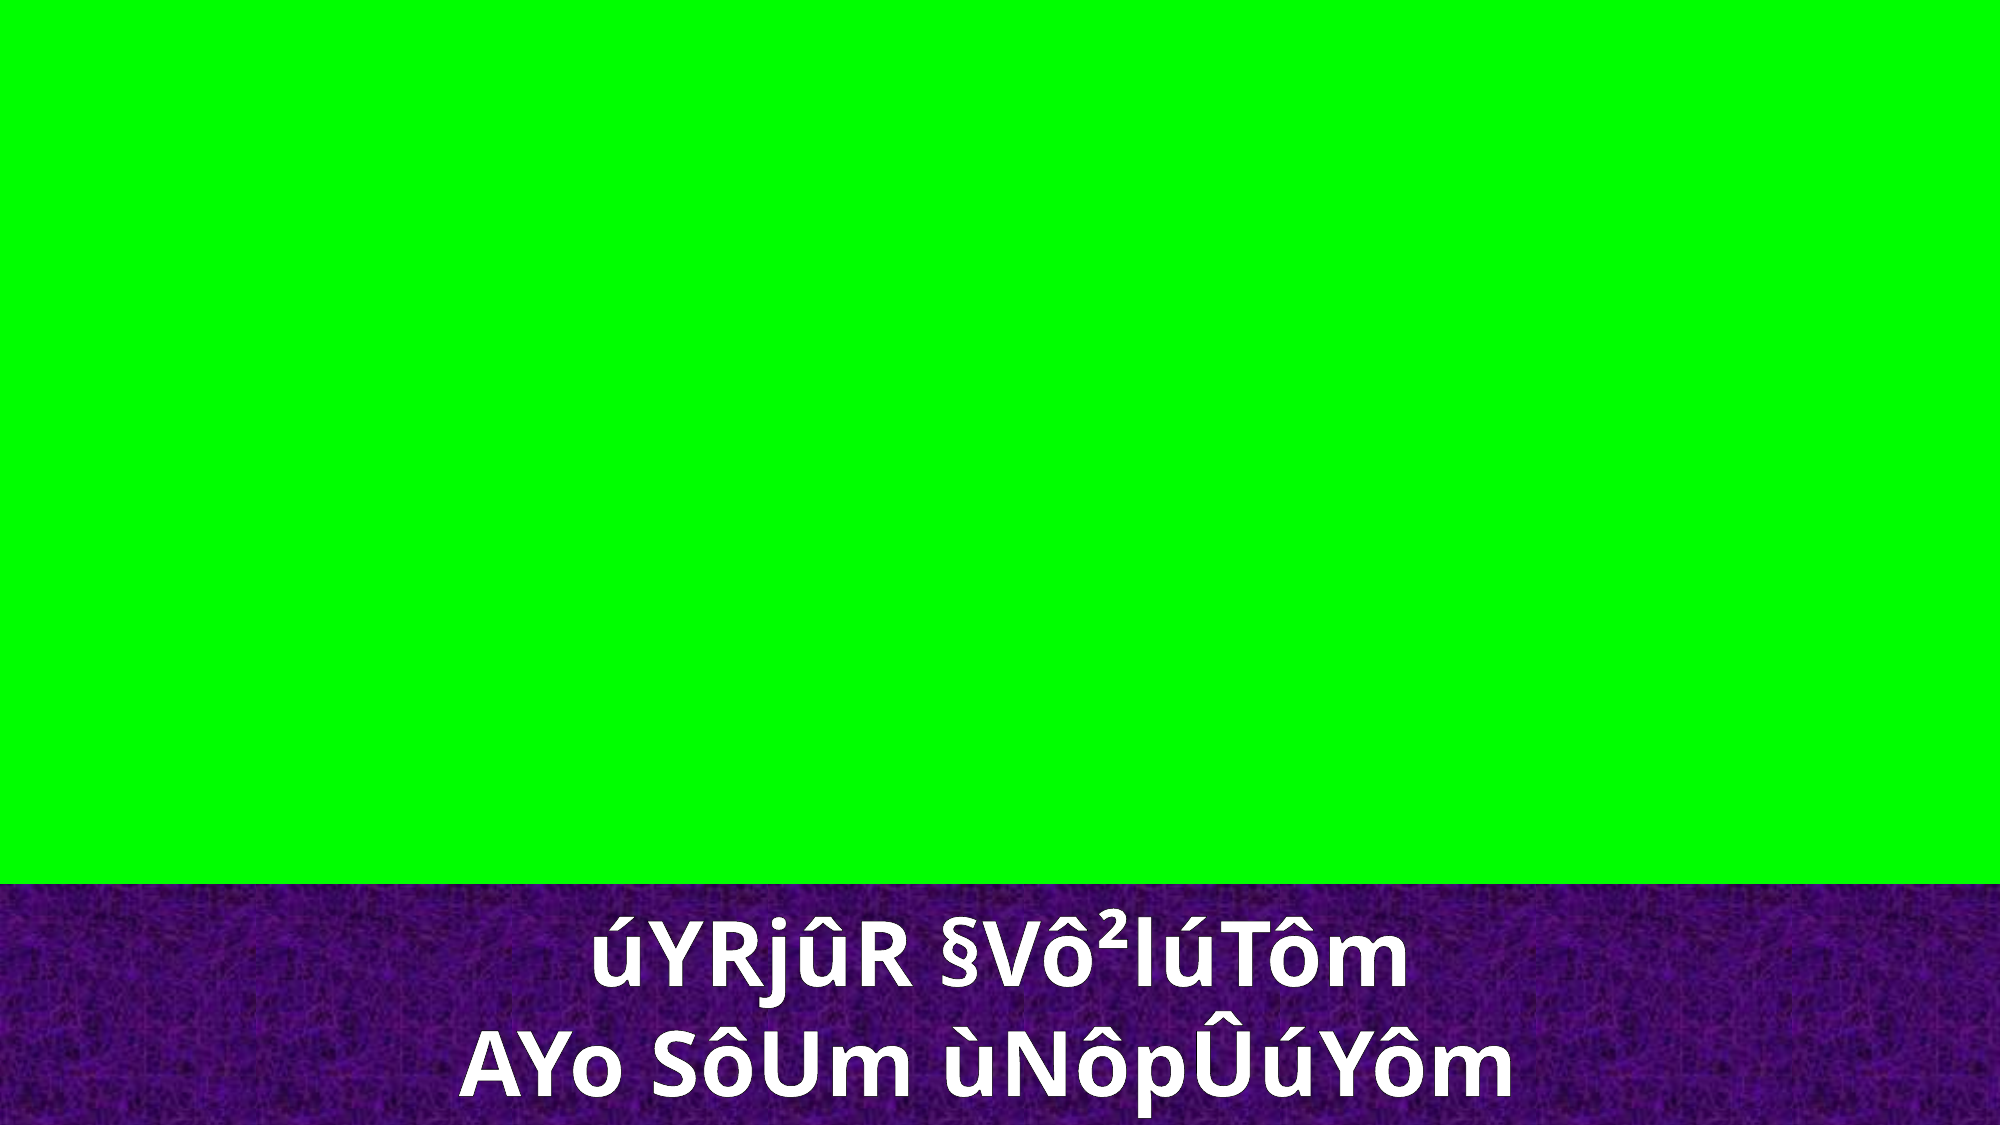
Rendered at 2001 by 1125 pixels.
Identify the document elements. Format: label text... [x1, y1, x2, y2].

text_box úYRjûR §Vô²lúTôm AYo SôUm ùNôpÛúYôm [0, 887, 2000, 1123]
